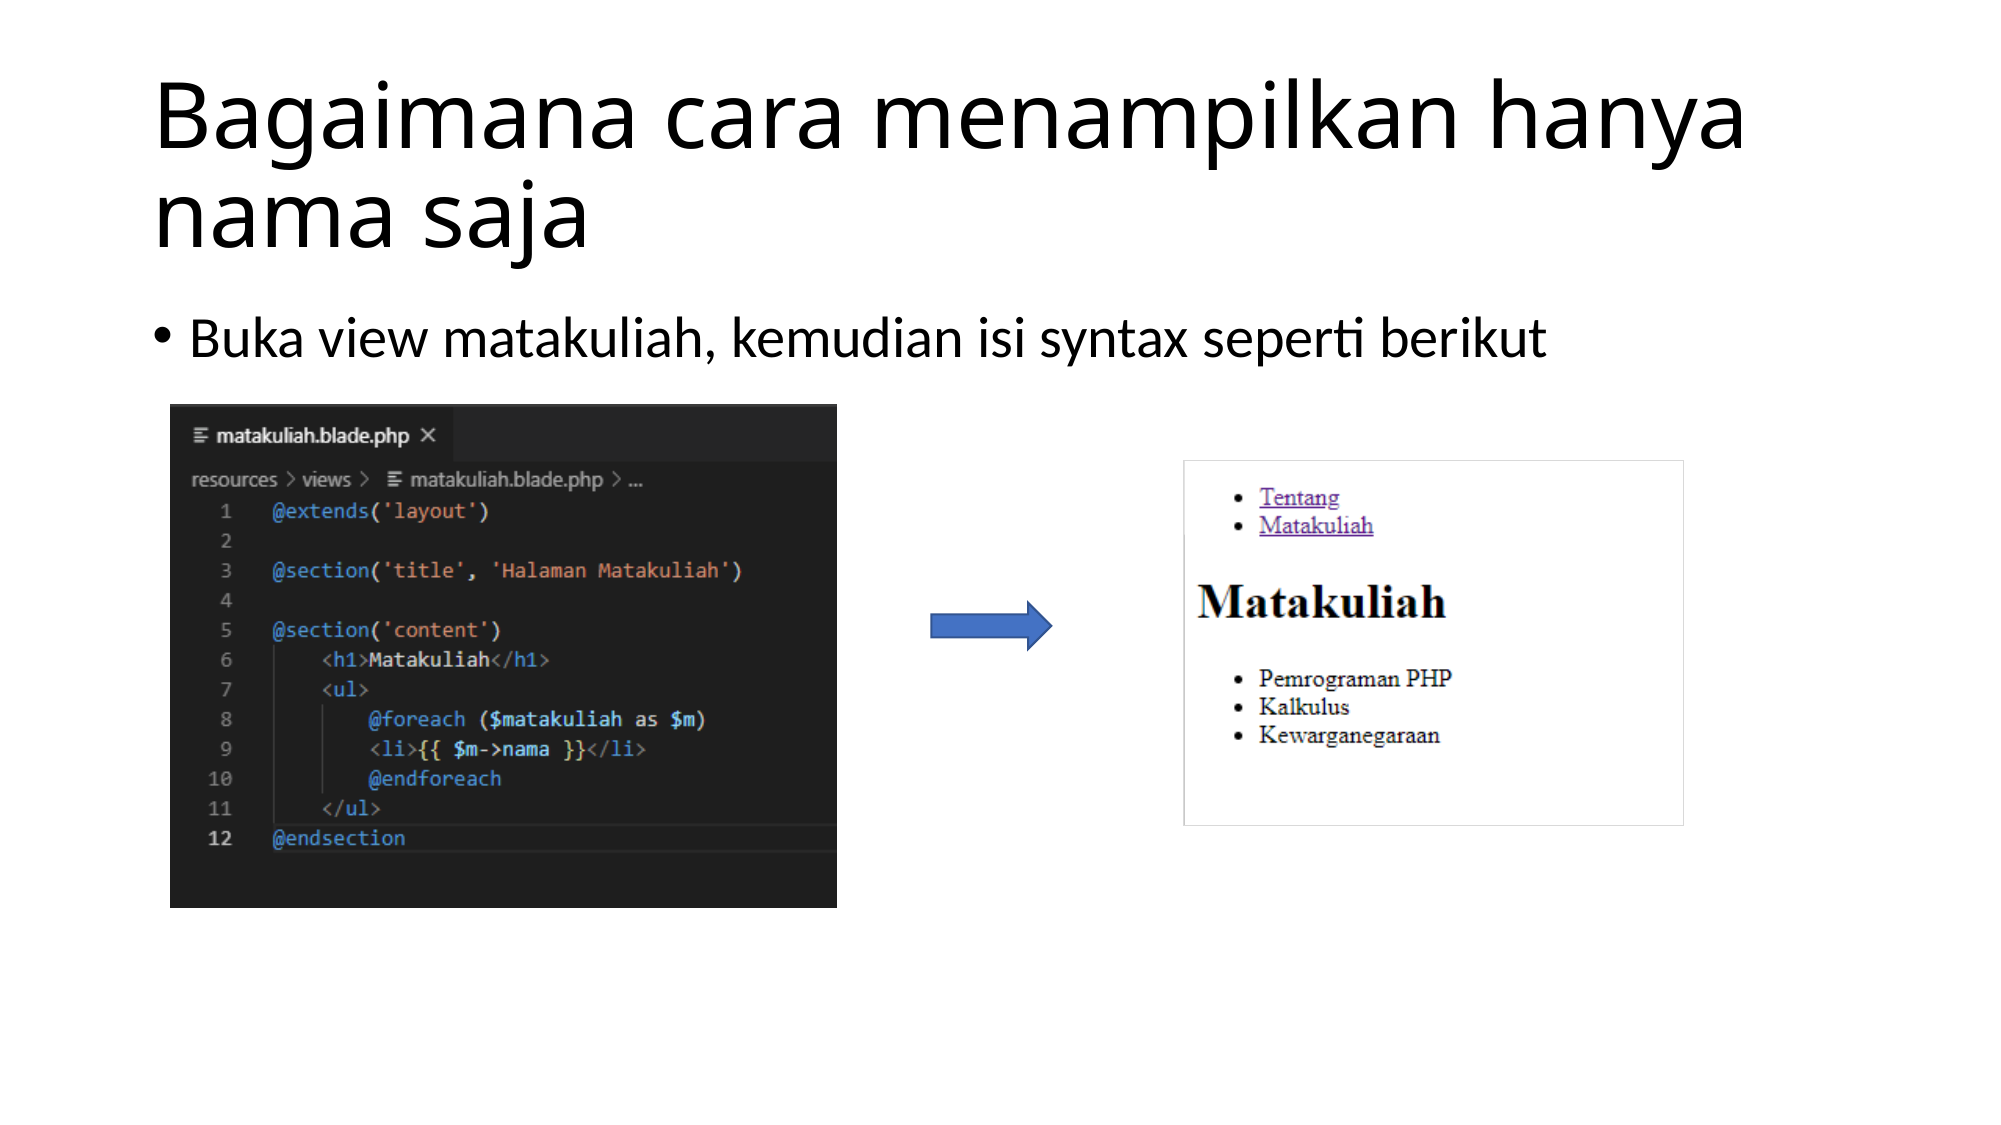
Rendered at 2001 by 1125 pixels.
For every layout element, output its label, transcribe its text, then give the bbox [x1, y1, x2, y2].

picture [170, 404, 837, 908]
title Bagaimana cara menampilkan hanya nama saja [137, 59, 1863, 278]
text_box [930, 600, 1053, 652]
picture [1183, 460, 1684, 826]
list Buka view matakuliah, kemudian isi syntax seperti berikut [137, 299, 1863, 1014]
